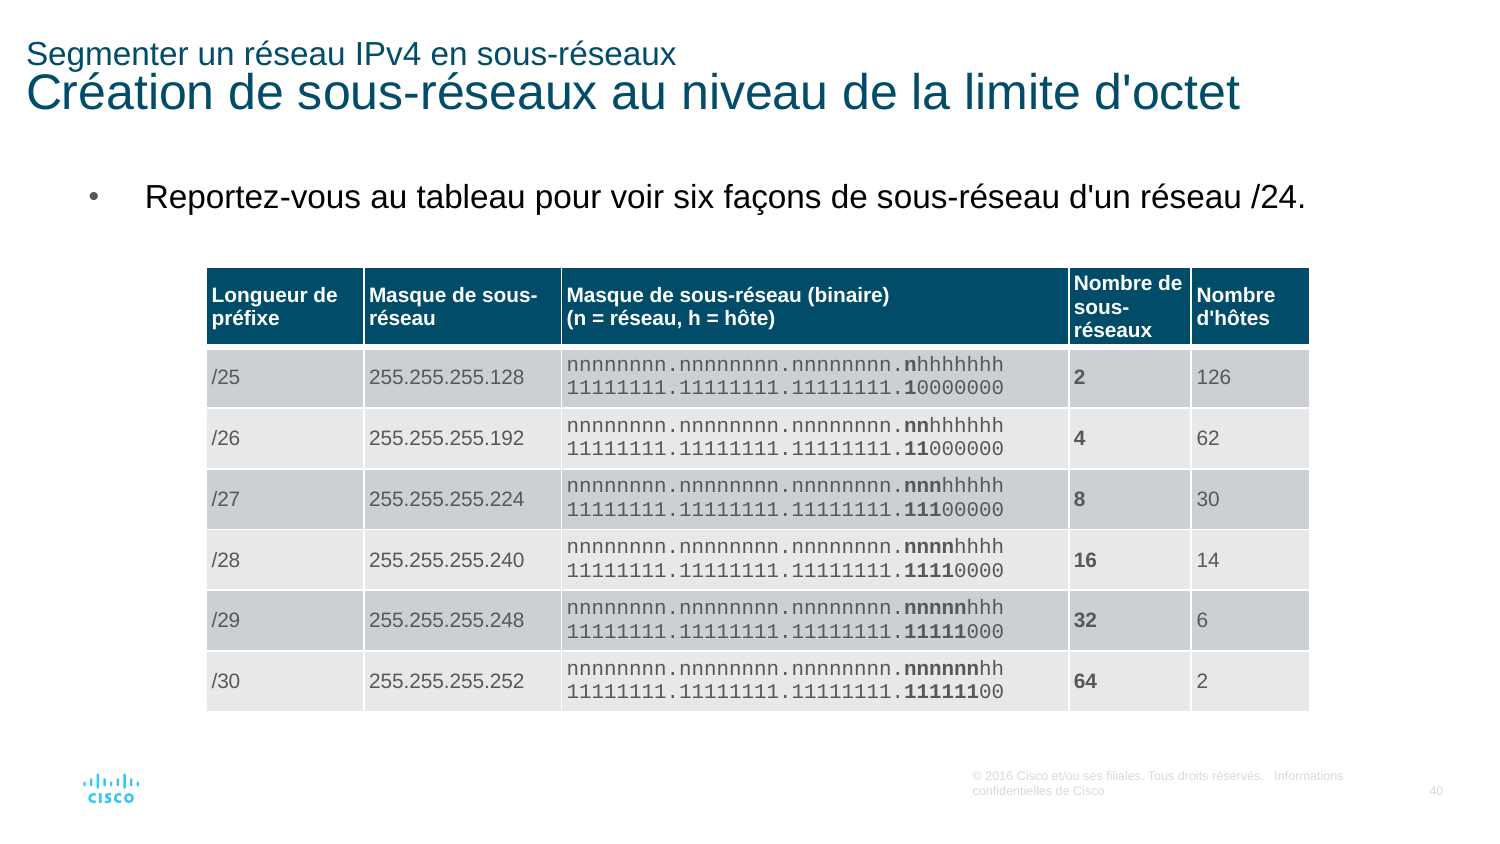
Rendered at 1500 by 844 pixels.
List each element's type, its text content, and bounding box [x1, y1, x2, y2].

list Reportez-vous au tableau pour voir six façons de sous-réseau d'un réseau /24. [73, 168, 1432, 245]
table_cell nnnnnnnn.nnnnnnnn.nnnnnnnn.nnnnnnhh 11111111.11111111.11111111.11111100 [562, 652, 1068, 711]
title Segmenter un réseau IPv4 en sous-réseaux Création de sous-réseaux au niveau de la limite d'octet [11, 19, 1381, 140]
table_cell /29 [207, 591, 363, 650]
table_cell 16 [1070, 530, 1190, 589]
table_header Longueur de préfixe [207, 268, 363, 344]
table_cell 255.255.255.128 [365, 350, 561, 407]
table_cell nnnnnnnn.nnnnnnnn.nnnnnnnn.nnnhhhhh 11111111.11111111.11111111.11100000 [562, 470, 1068, 529]
table_cell nnnnnnnn.nnnnnnnn.nnnnnnnn.nnnnnhhh 11111111.11111111.11111111.11111000 [562, 591, 1068, 650]
table_cell 255.255.255.248 [365, 591, 561, 650]
table_header Masque de sous-réseau [365, 268, 561, 344]
table_cell nnnnnnnn.nnnnnnnn.nnnnnnnn.nhhhhhhh 11111111.11111111.11111111.10000000 [562, 350, 1068, 407]
table_cell /26 [207, 409, 363, 468]
table_cell 8 [1070, 470, 1190, 529]
table_cell 2 [1192, 652, 1309, 711]
table_cell 64 [1070, 652, 1190, 711]
table_cell 255.255.255.240 [365, 530, 561, 589]
table_cell 62 [1192, 409, 1309, 468]
table_cell 6 [1192, 591, 1309, 650]
table_cell 126 [1192, 350, 1309, 407]
table_header Masque de sous-réseau (binaire) (n = réseau, h = hôte) [562, 268, 1068, 344]
table_cell /27 [207, 470, 363, 529]
table_cell nnnnnnnn.nnnnnnnn.nnnnnnnn.nnhhhhhh 11111111.11111111.11111111.11000000 [562, 409, 1068, 468]
table_header Nombre d'hôtes [1192, 268, 1309, 344]
table_cell /25 [207, 350, 363, 407]
table_cell 14 [1192, 530, 1309, 589]
table_cell 255.255.255.192 [365, 409, 561, 468]
table_cell 2 [1070, 350, 1190, 407]
table_cell /28 [207, 530, 363, 589]
table_cell 32 [1070, 591, 1190, 650]
table_cell 255.255.255.252 [365, 652, 561, 711]
table_cell nnnnnnnn.nnnnnnnn.nnnnnnnn.nnnnhhhh 11111111.11111111.11111111.11110000 [562, 530, 1068, 589]
table_header Nombre de sous-réseaux [1070, 268, 1190, 344]
table_cell 30 [1192, 470, 1309, 529]
table_cell 4 [1070, 409, 1190, 468]
table_cell 255.255.255.224 [365, 470, 561, 529]
table_cell /30 [207, 652, 363, 711]
